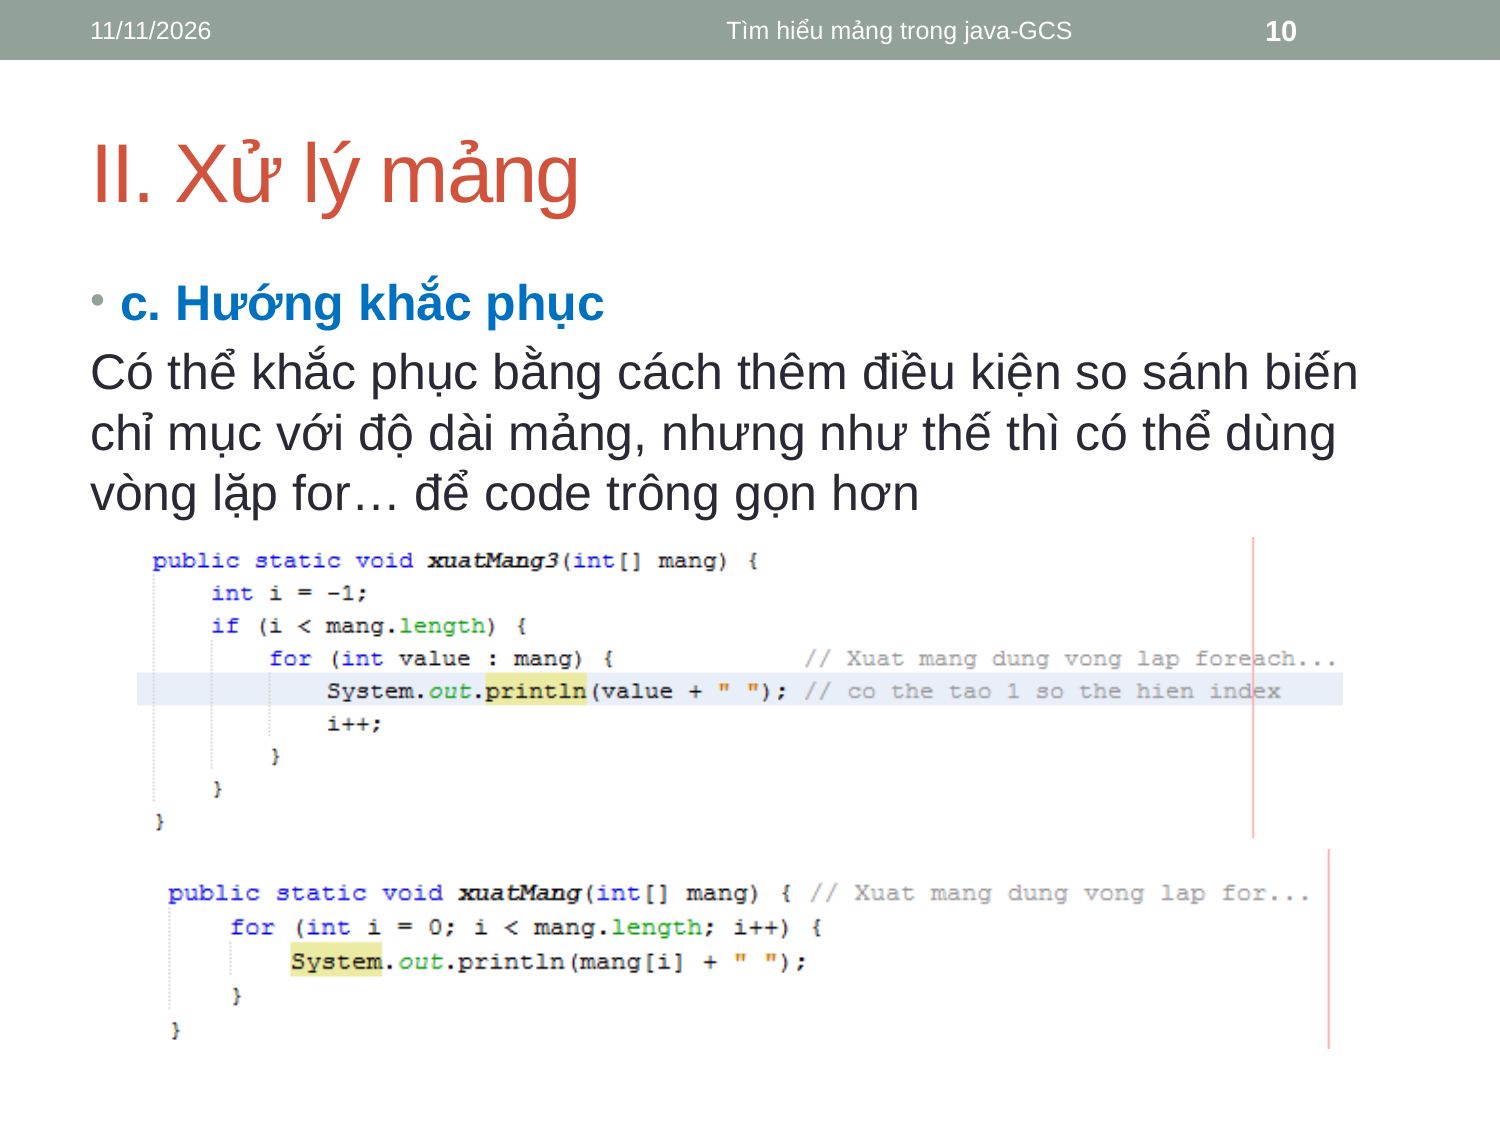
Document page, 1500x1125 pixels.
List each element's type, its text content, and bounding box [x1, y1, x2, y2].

picture [146, 849, 1335, 1049]
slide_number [75, 3, 550, 57]
footer Tìm hiểu mảng trong java-GCS [562, 3, 1238, 57]
list c. Hướng khắc phục Có thể khắc phục bằng cách thêm điều kiện so sánh biến chỉ mục với độ dài mảng, nhưng như thế thì có thể dùng vòng lặp for… để code trông gọn hơn [75, 262, 1425, 1063]
title II. Xử lý mảng [75, 87, 1425, 250]
picture [137, 537, 1344, 838]
slide_number 10 [1250, 3, 1425, 57]
